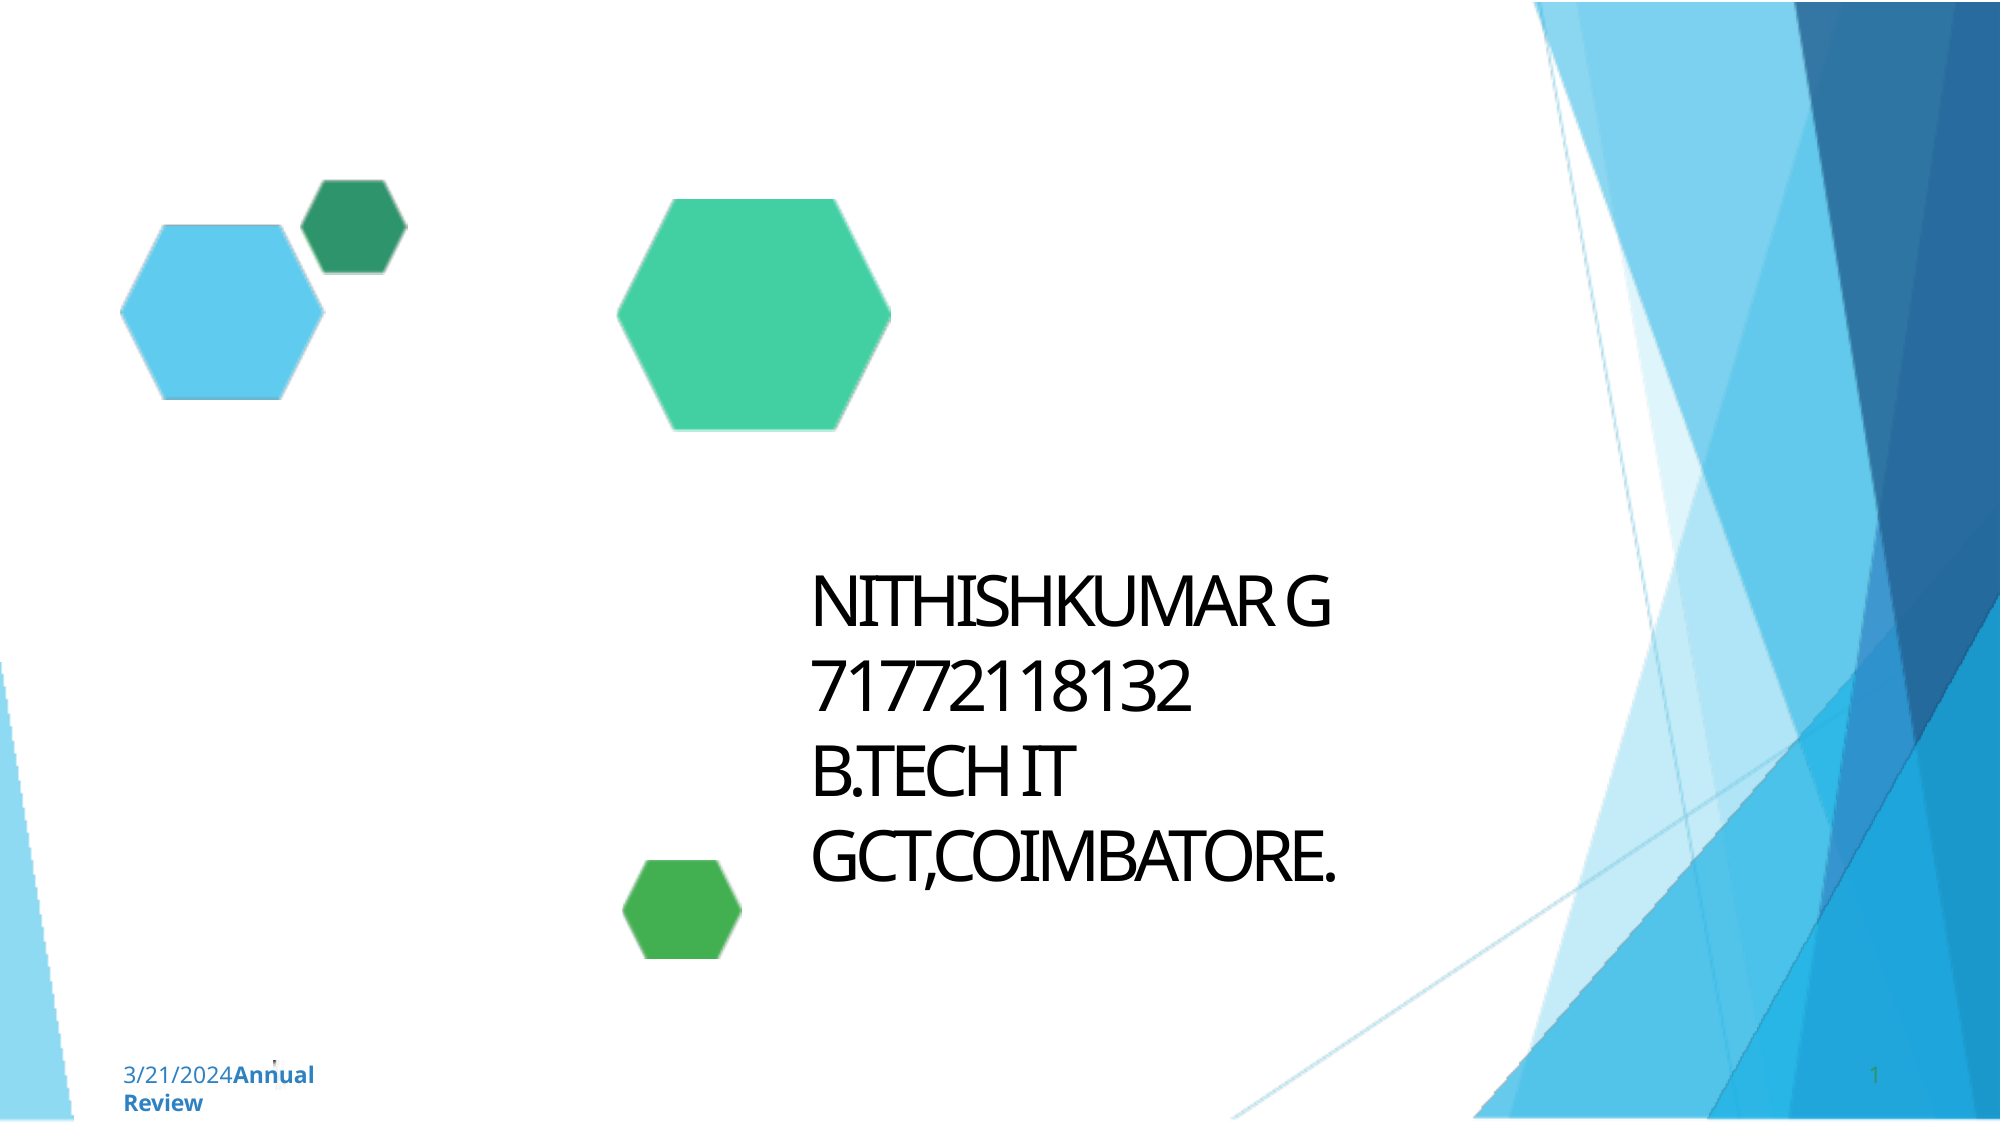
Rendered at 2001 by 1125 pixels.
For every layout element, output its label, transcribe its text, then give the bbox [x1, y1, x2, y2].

picture [0, 662, 74, 1124]
footer 3/21/2024Annual Review [121, 1059, 399, 1125]
picture [622, 860, 742, 960]
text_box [1226, 1, 2000, 1122]
picture [273, 1060, 287, 1091]
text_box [120, 178, 408, 401]
title NITHISHKUMAR G 71772118132 B.TECH IT GCT,COIMBATORE. [807, 553, 1221, 896]
picture [616, 199, 891, 432]
